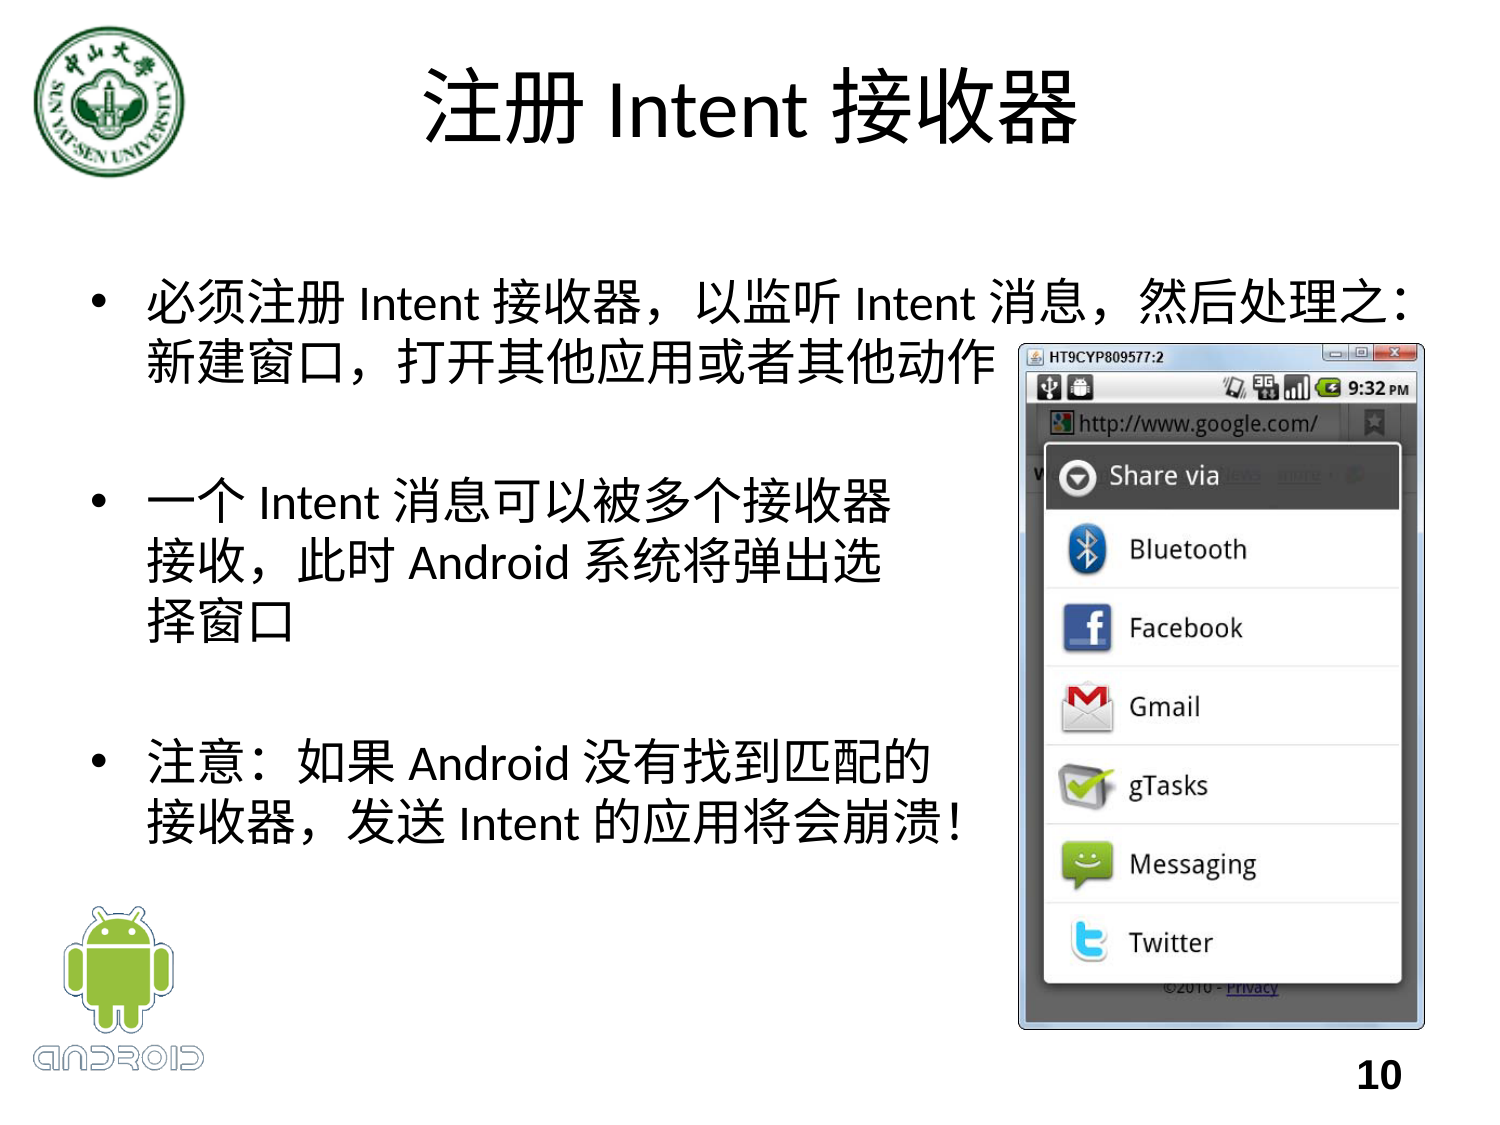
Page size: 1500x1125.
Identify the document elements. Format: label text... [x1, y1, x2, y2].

title 注册Intent接收器 [206, 44, 1294, 163]
slide_number 10 [1294, 1042, 1465, 1103]
list 必须注册Intent接收器，以监听Intent消息，然后处理之：新建窗口，打开其他应用或者其他动作 一个Intent消息可以被多个接收器 接收，此时Android系统将弹出选 择窗口 注意：如果Android没有找到匹配的 接收器，发送Intent的应用将会崩溃！ [75, 262, 1425, 1005]
picture [1018, 343, 1426, 1030]
picture [32, 904, 206, 1073]
picture [32, 19, 195, 182]
